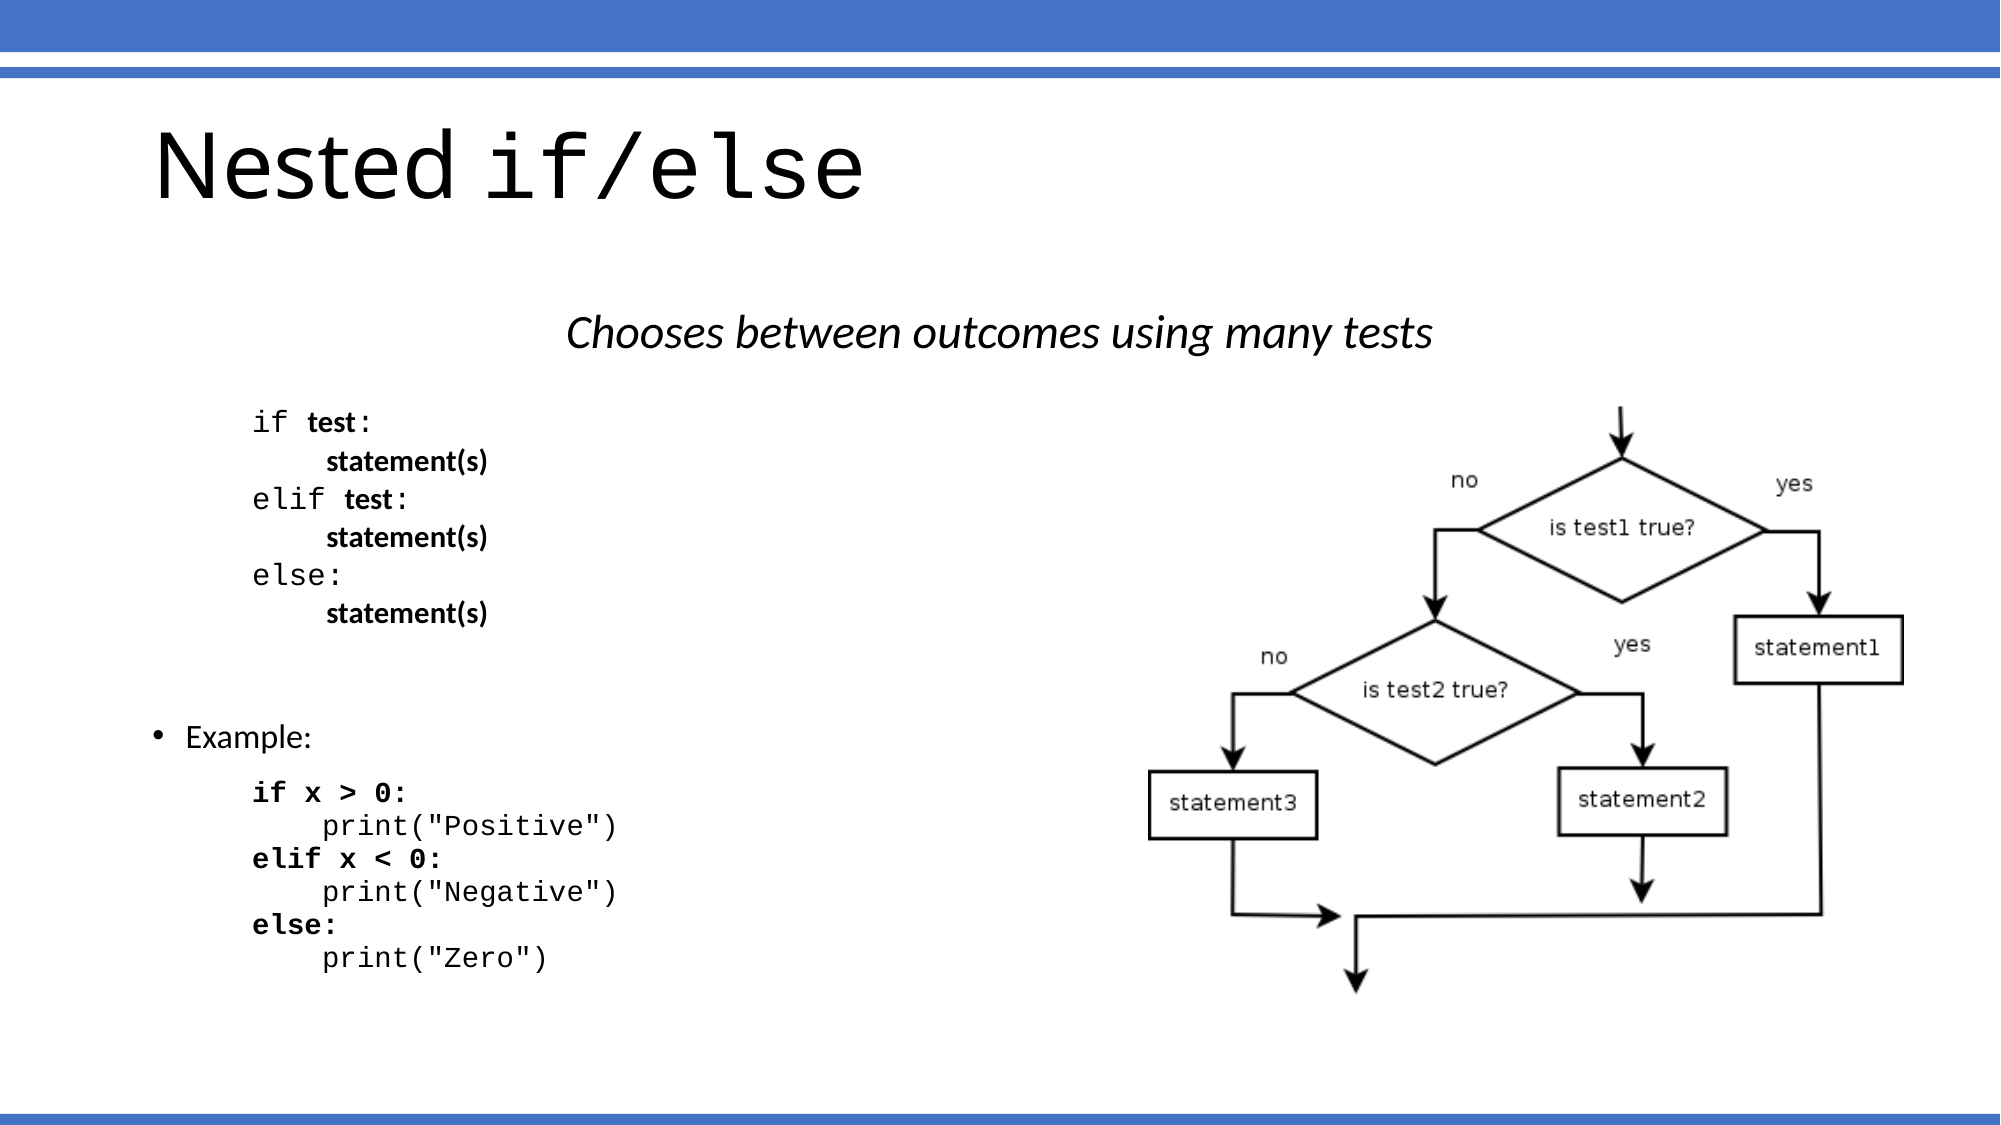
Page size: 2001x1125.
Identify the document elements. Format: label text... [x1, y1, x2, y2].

list Chooses between outcomes using many tests if test: statement(s) elif test: statement(s) else: statement(s) Example: if x > 0: print("Positive") elif x < 0: print("Negative") else: print("Zero") [137, 299, 1863, 1014]
title Nested if/else [137, 59, 1863, 278]
picture [1148, 405, 1904, 996]
